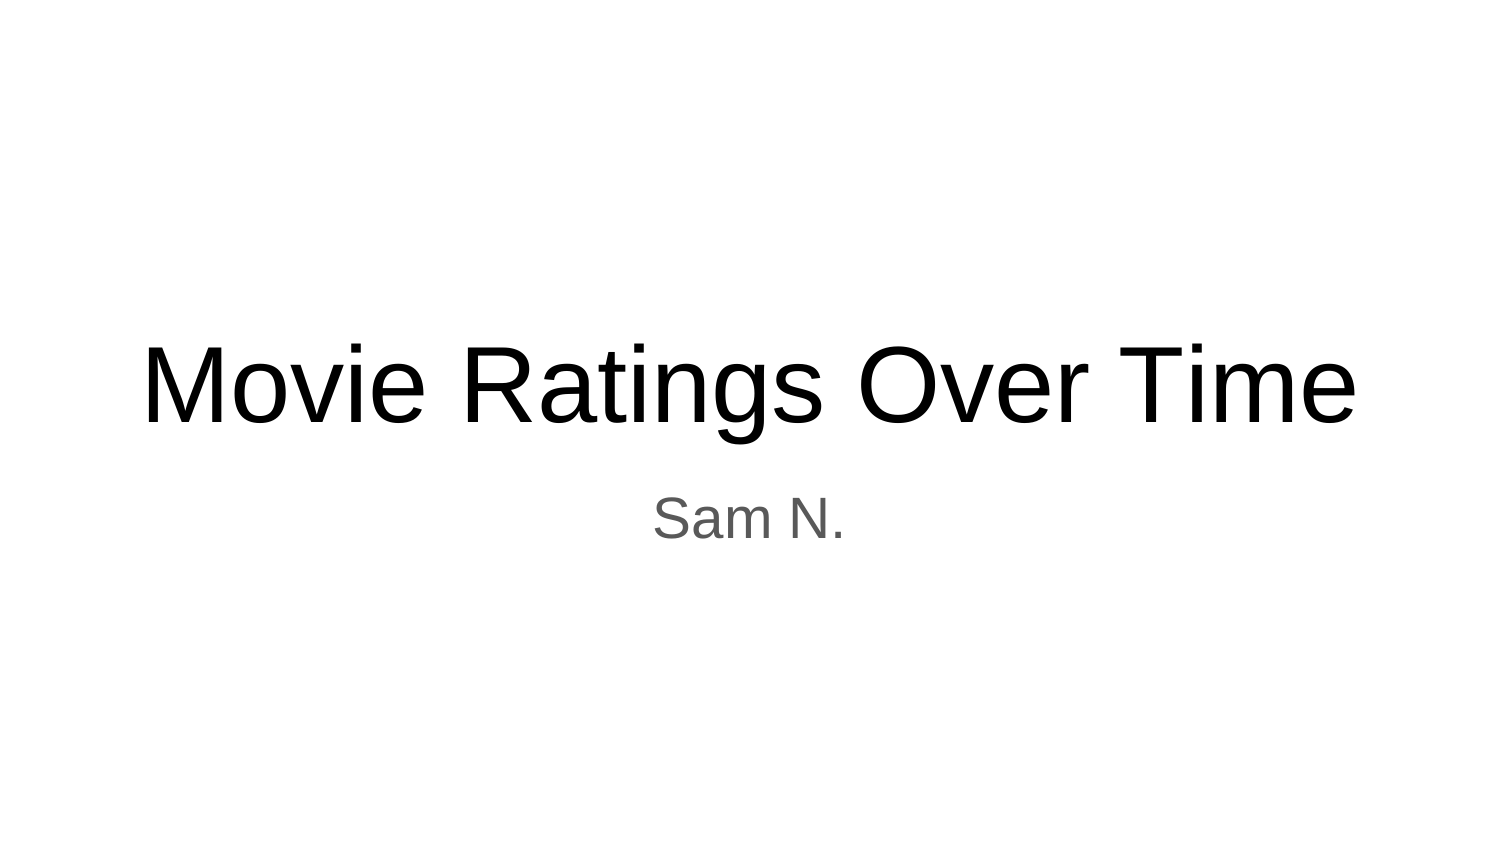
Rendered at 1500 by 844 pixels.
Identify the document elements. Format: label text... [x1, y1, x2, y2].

title Movie Ratings Over Time [51, 122, 1449, 459]
subtitle Sam N. [51, 464, 1449, 595]
